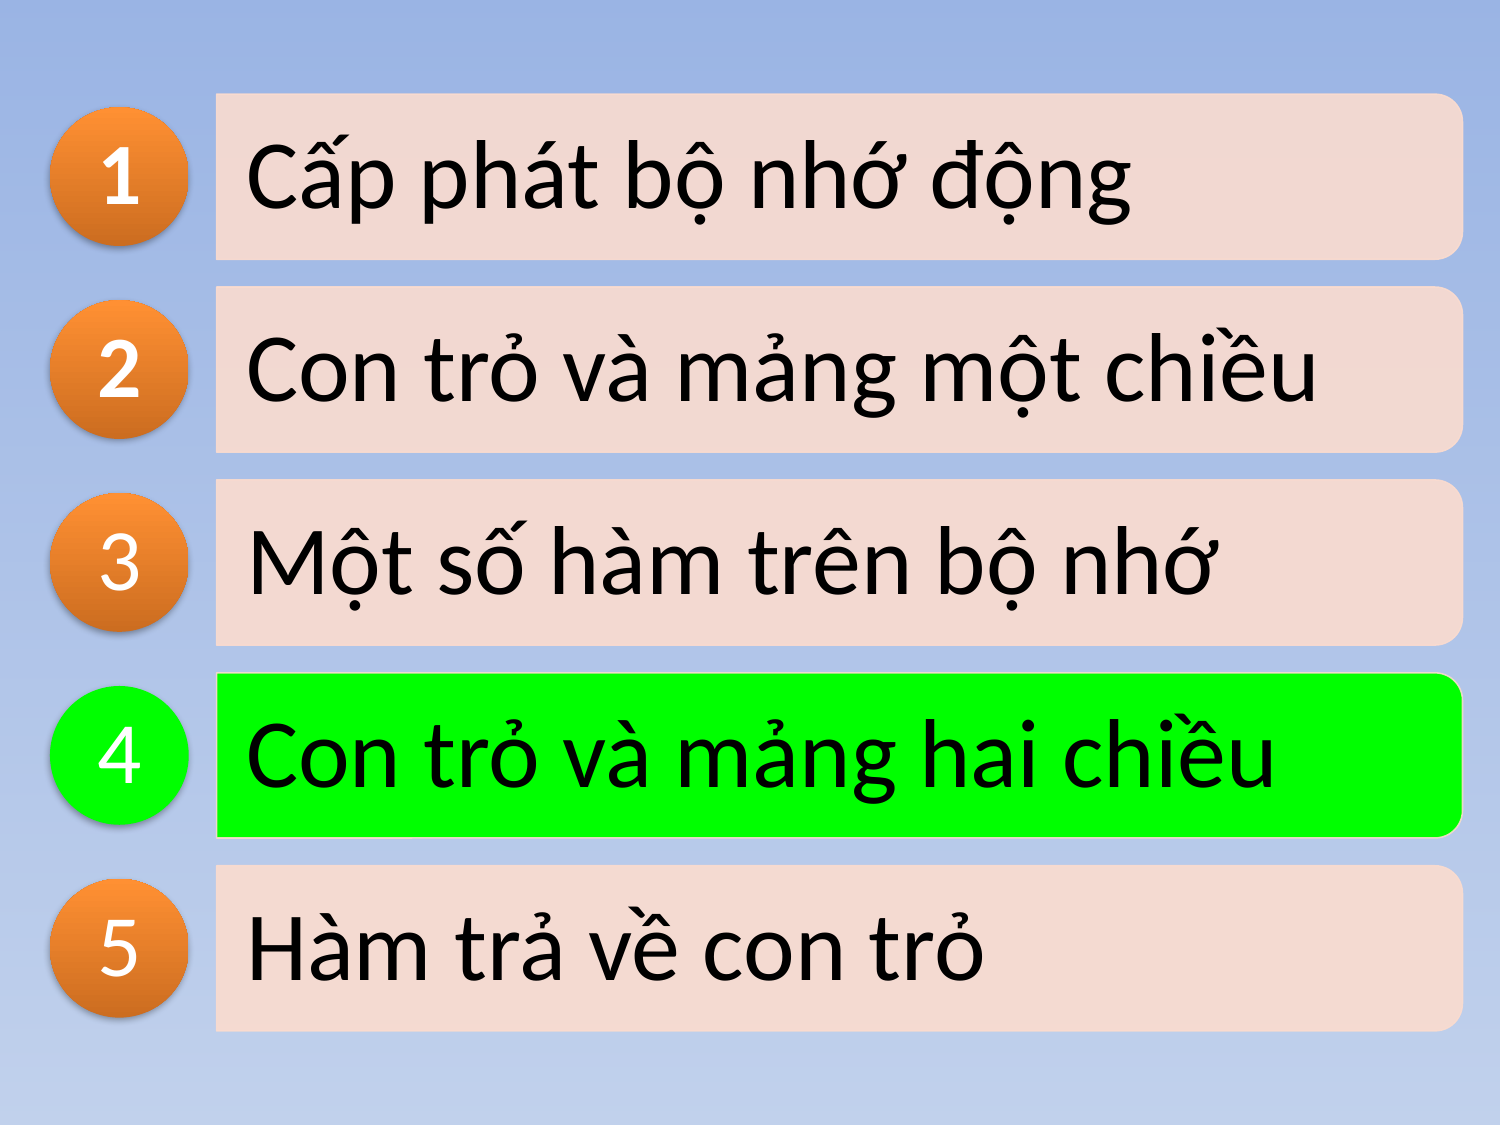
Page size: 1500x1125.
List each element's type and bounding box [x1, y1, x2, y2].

list [49, 37, 1463, 1088]
